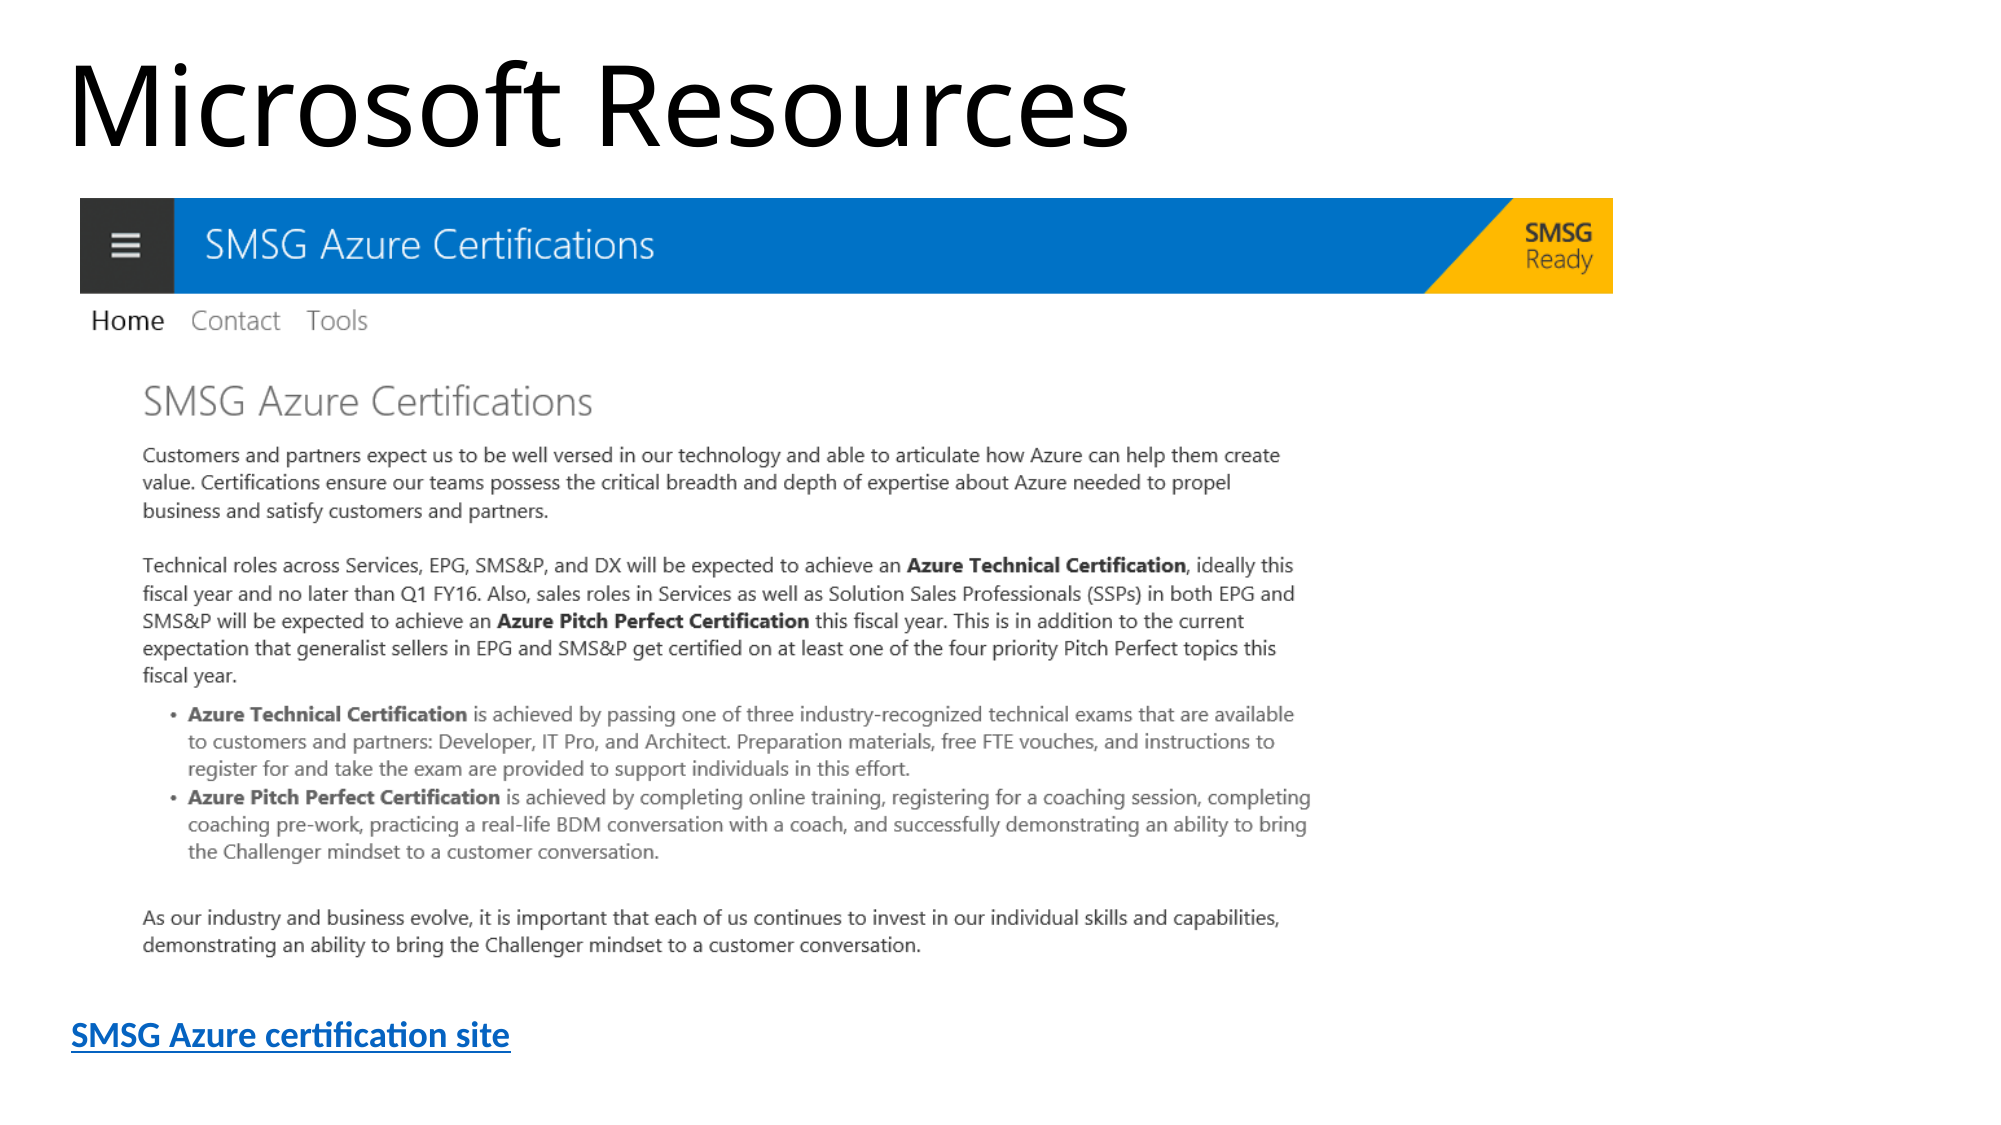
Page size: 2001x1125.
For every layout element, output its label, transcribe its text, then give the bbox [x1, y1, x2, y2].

title Microsoft Resources [50, 28, 1863, 192]
text_box SMSG Azure certification site [56, 1003, 1895, 1063]
picture [80, 198, 1613, 982]
